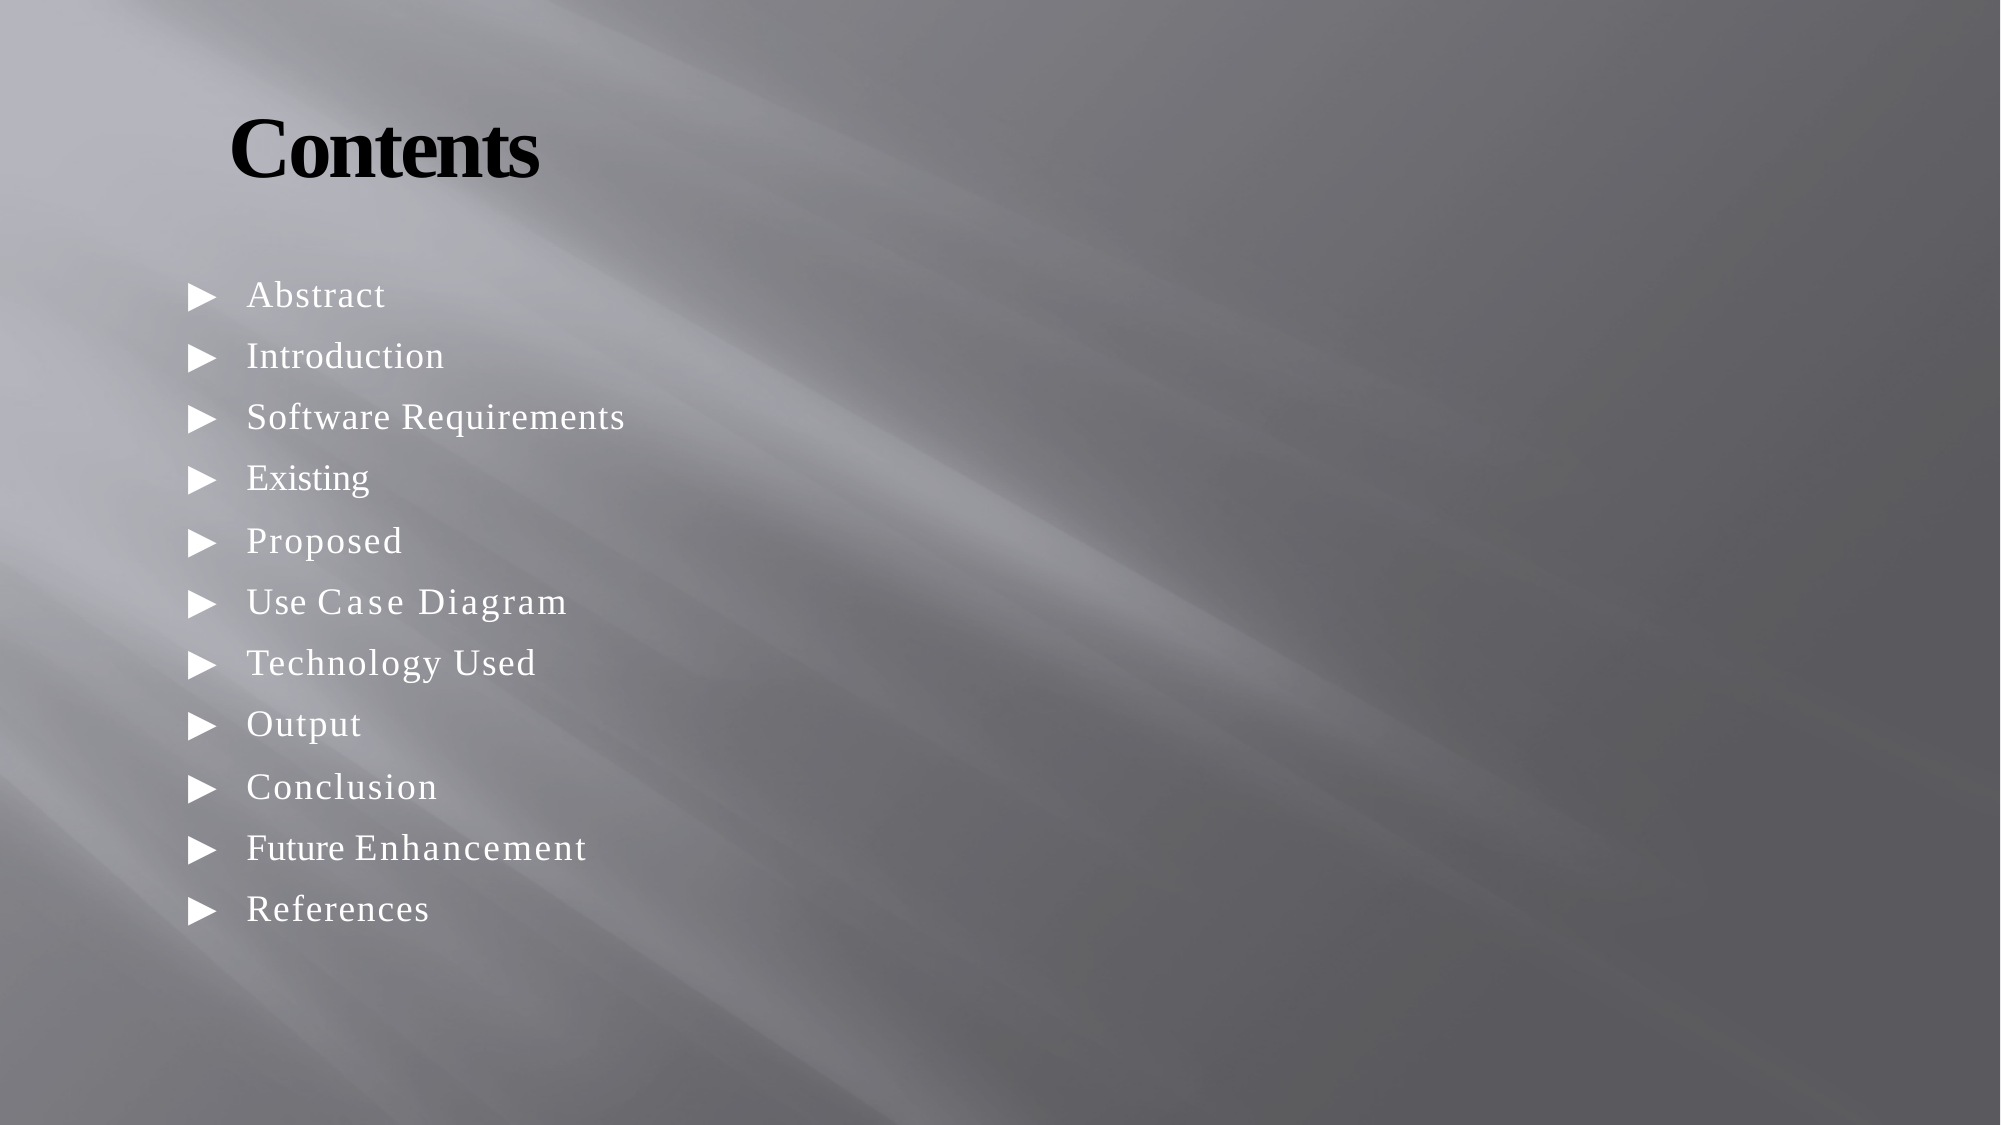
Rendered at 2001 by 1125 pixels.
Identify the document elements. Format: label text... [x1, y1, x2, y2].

text_box ▶ Abstract ▶ Introduction ▶ Software Requirements ▶ Existing ▶ Proposed ▶ Use Case Diagram ▶ Technology Used ▶ Output ▶ Conclusion ▶ Future Enhancement ▶ References [185, 252, 666, 929]
title Contents [167, 46, 600, 237]
